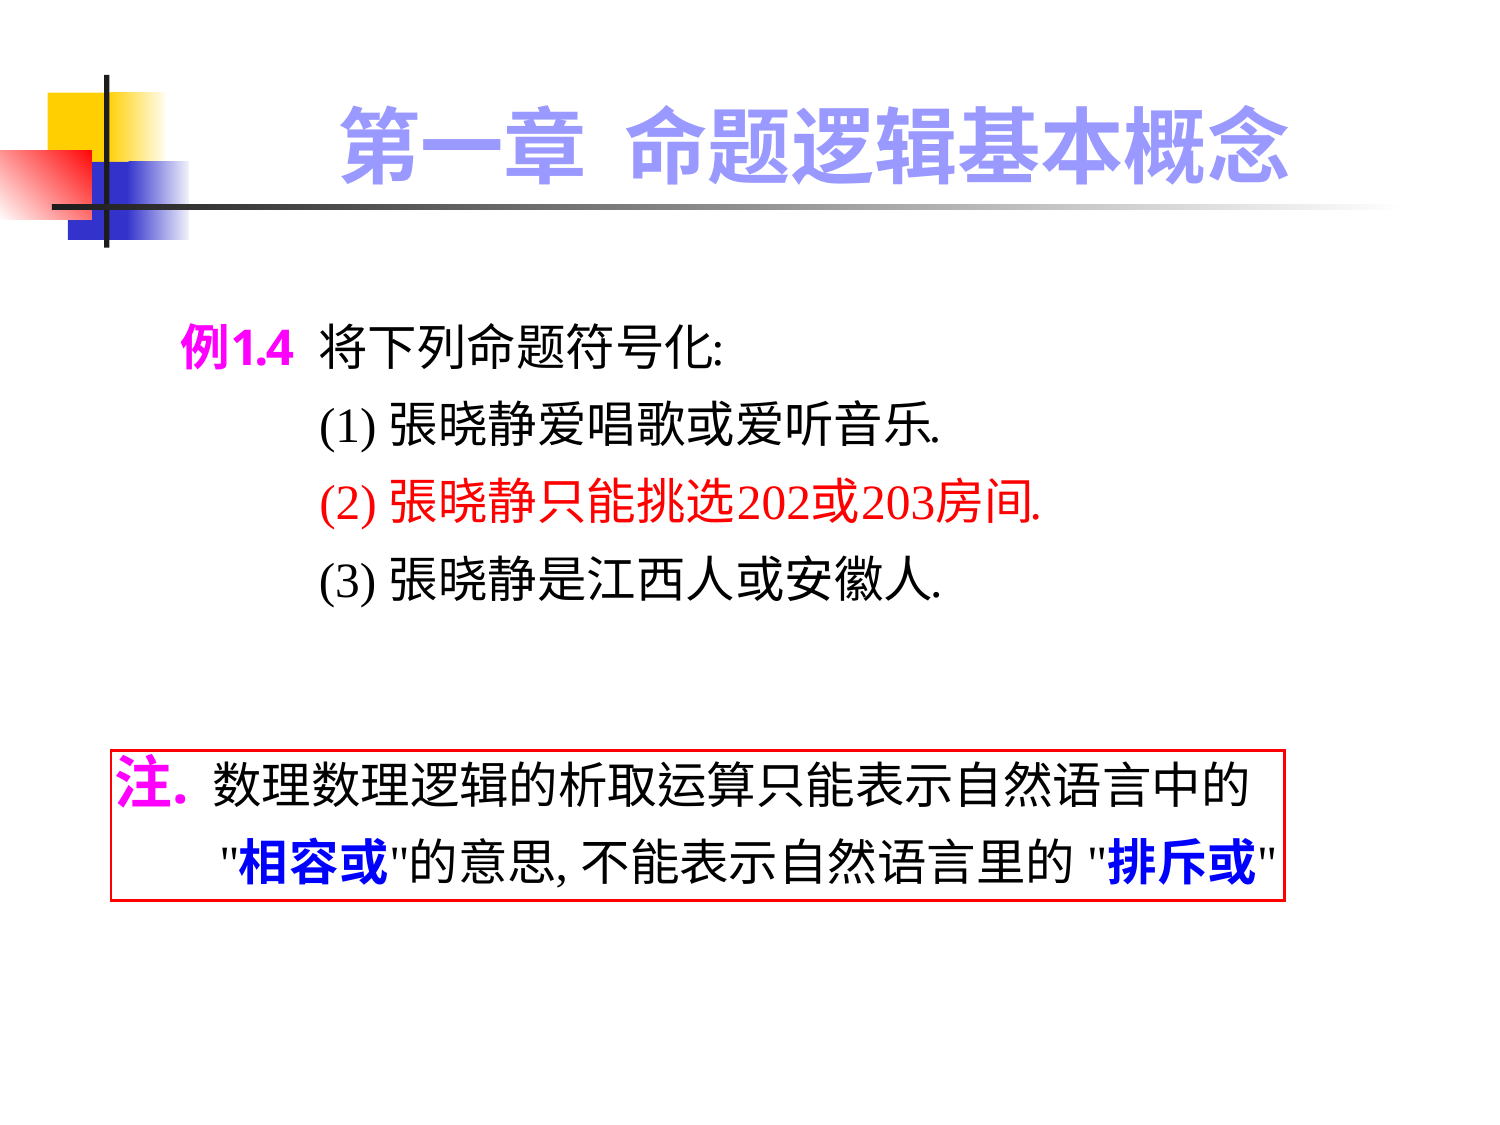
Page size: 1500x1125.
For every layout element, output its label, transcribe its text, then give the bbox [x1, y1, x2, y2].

title 第一章 命题逻辑基本概念 [174, 87, 1454, 201]
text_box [174, 314, 1050, 619]
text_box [111, 751, 1284, 900]
